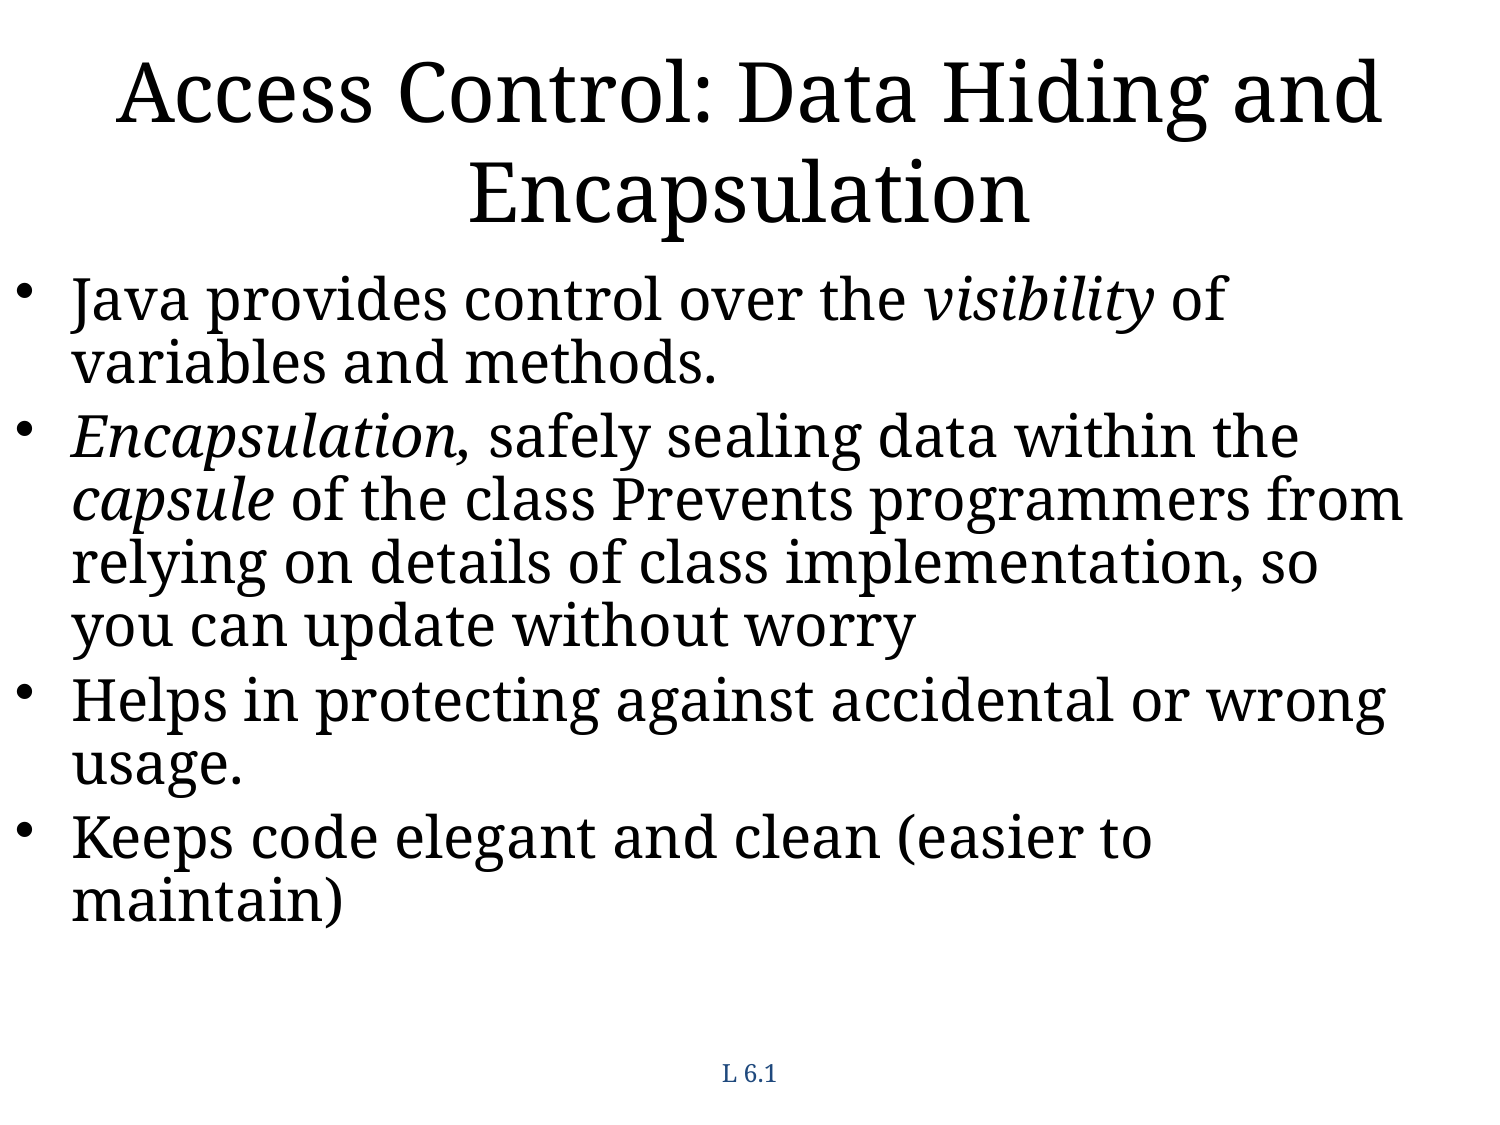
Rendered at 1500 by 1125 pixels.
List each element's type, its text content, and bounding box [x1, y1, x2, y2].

footer L 6.1 [512, 1042, 988, 1103]
text_box Access Control: Data Hiding and Encapsulation [74, 45, 1425, 233]
text_box Java provides control over the visibility of variables and methods. Encapsulation, safely sealing data within the capsule of the class Prevents programmers from relying on details of class implementation, so you can update without worry Helps in protecting against accidental or wrong usage. Keeps code elegant and clean (easier to maintain) [0, 262, 1425, 1005]
